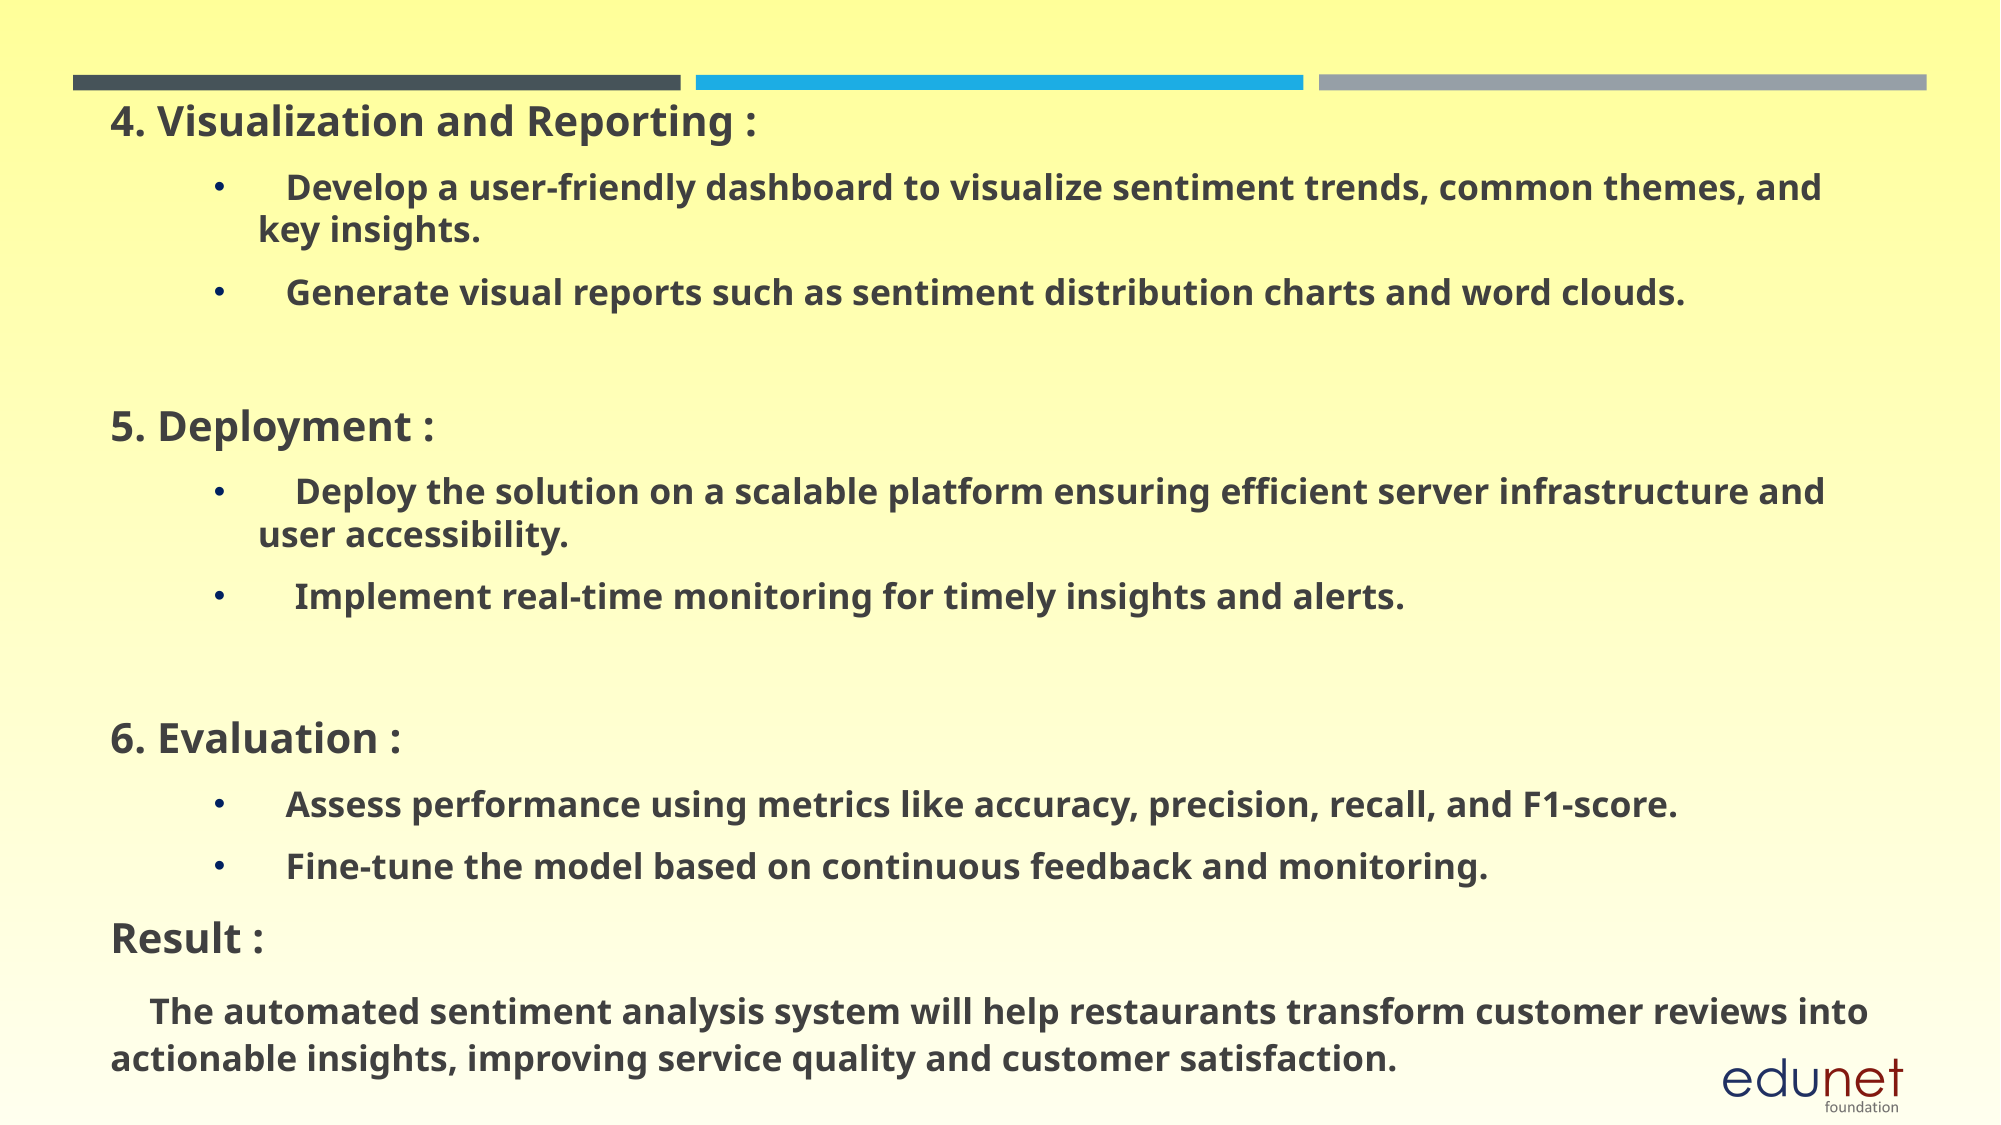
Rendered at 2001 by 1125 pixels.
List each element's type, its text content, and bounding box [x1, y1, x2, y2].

list 4. Visualization and Reporting : Develop a user-friendly dashboard to visualize sentiment trends, common themes, and key insights. Generate visual reports such as sentiment distribution charts and word clouds. 5. Deployment : Deploy the solution on a scalable platform ensuring efficient server infrastructure and user accessibility. Implement real-time monitoring for timely insights and alerts. 6. Evaluation : Assess performance using metrics like accuracy, precision, recall, and F1-score. Fine-tune the model based on continuous feedback and monitoring. Result : The automated sentiment analysis system will help restaurants transform customer reviews into actionable insights, improving service quality and customer satisfaction. [95, 94, 1905, 1075]
picture [1719, 1075, 1905, 1116]
